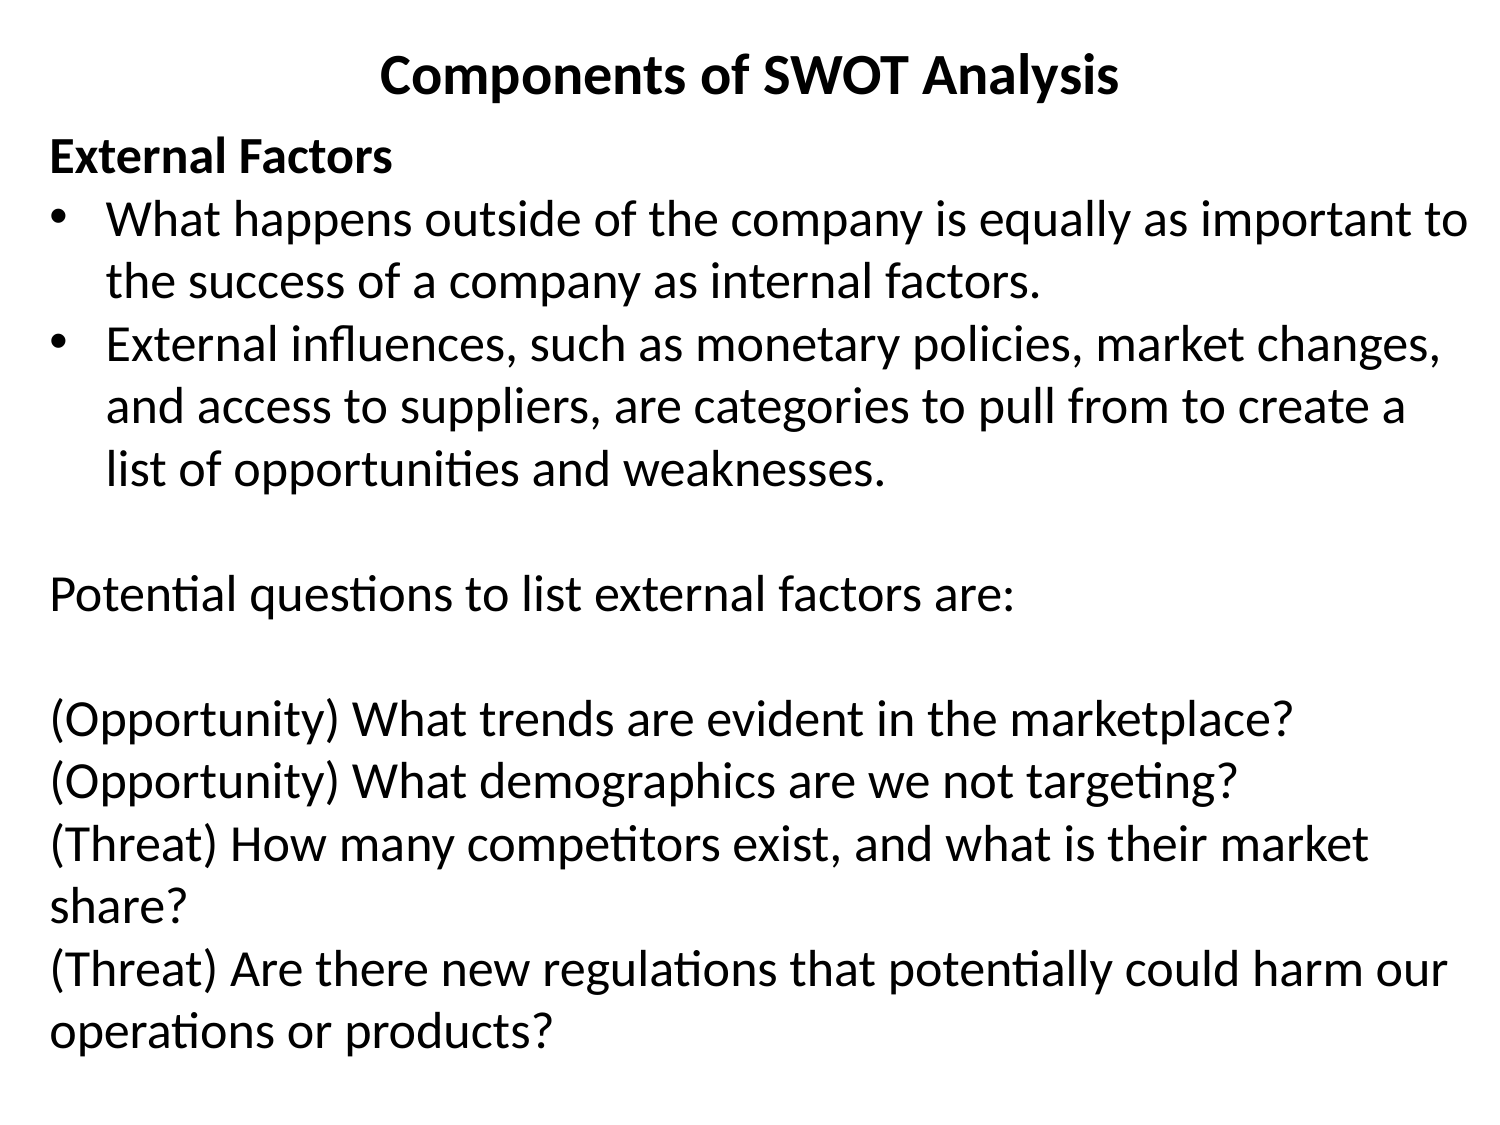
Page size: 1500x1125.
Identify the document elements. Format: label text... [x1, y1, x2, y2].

text_box External Factors What happens outside of the company is equally as important to the success of a company as internal factors. External influences, such as monetary policies, market changes, and access to suppliers, are categories to pull from to create a list of opportunities and weaknesses. Potential questions to list external factors are: (Opportunity) What trends are evident in the marketplace? (Opportunity) What demographics are we not targeting? (Threat) How many competitors exist, and what is their market share? (Threat) Are there new regulations that potentially could harm our operations or products? [34, 114, 1488, 1067]
text_box Components of SWOT Analysis [131, 28, 1369, 114]
